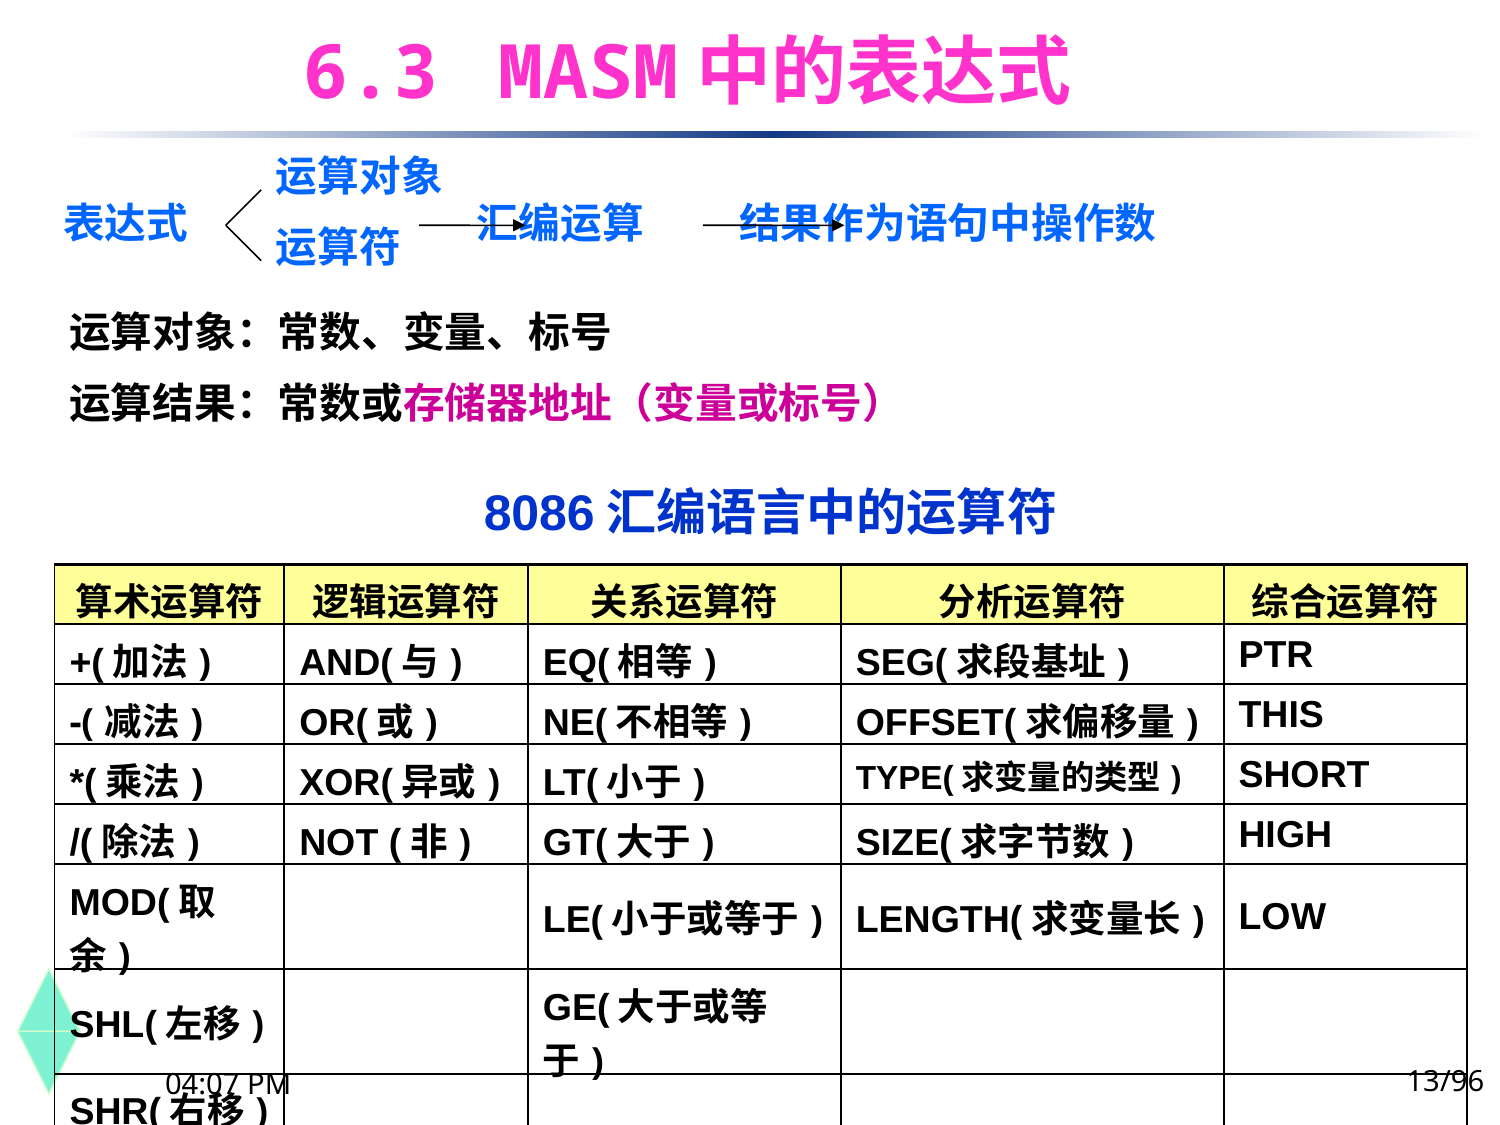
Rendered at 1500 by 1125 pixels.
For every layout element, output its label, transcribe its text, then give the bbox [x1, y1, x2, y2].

text_box [702, 219, 845, 232]
table_cell LENGTH(求变量长) [842, 865, 1223, 968]
table_cell LE(小于或等于) [529, 865, 840, 968]
text_box 运算对象 运算符 [261, 142, 545, 189]
table_cell NOT (非) [285, 805, 527, 863]
table_cell GT(大于) [529, 805, 840, 863]
table_cell SHR(右移) [55, 1075, 283, 1125]
text_box 运算对象 运算符 [261, 255, 545, 279]
table_cell GE(大于或等于) [529, 970, 840, 1073]
text_box [419, 219, 526, 232]
table_cell [285, 970, 527, 1073]
table_cell MOD(取余) [55, 865, 283, 968]
table_header 分析运算符 [842, 566, 1223, 623]
table_cell XOR(异或) [285, 745, 527, 803]
table_cell [1225, 970, 1466, 1073]
table_header 逻辑运算符 [285, 566, 527, 623]
text_box 8086汇编语言中的运算符 [469, 467, 1072, 553]
table_header 算术运算符 [55, 566, 283, 623]
table_cell PTR [1225, 625, 1466, 683]
table_cell SHORT [1225, 745, 1466, 803]
table_cell [1225, 1075, 1466, 1125]
table_cell THIS [1225, 685, 1466, 743]
table_cell SIZE(求字节数) [842, 805, 1223, 863]
table_cell LOW [1225, 865, 1466, 968]
table_cell OFFSET(求偏移量) [842, 685, 1223, 743]
table_cell EQ(相等) [529, 625, 840, 683]
text_box 运算对象：常数、变量、标号 运算结果：常数或存储器地址（变量或标号） [54, 298, 1157, 435]
table_cell [285, 865, 527, 968]
table_cell +(加法) [55, 625, 283, 683]
table_cell AND(与) [285, 625, 527, 683]
table_header 关系运算符 [529, 566, 840, 623]
table_cell [529, 1075, 840, 1125]
text_box 表达式 汇编运算 结果作为语句中操作数 [48, 189, 1353, 255]
table_cell [842, 1075, 1223, 1125]
table_cell LT(小于) [529, 745, 840, 803]
table_cell NE(不相等) [529, 685, 840, 743]
table_cell *(乘法) [55, 745, 283, 803]
table_cell [842, 970, 1223, 1073]
table_cell /(除法) [55, 805, 283, 863]
table_cell HIGH [1225, 805, 1466, 863]
table_cell SHL(左移) [55, 970, 283, 1073]
slide_number 13/96 [1468, 1034, 1500, 1111]
table_cell TYPE(求变量的类型) [842, 745, 1223, 803]
table_cell OR(或) [285, 685, 527, 743]
table_cell SEG(求段基址) [842, 625, 1223, 683]
text_box 6.3 MASM中的表达式 [289, 23, 1211, 114]
table_cell [285, 1075, 527, 1125]
table_cell -(减法) [55, 685, 283, 743]
table_header 综合运算符 [1225, 566, 1466, 623]
